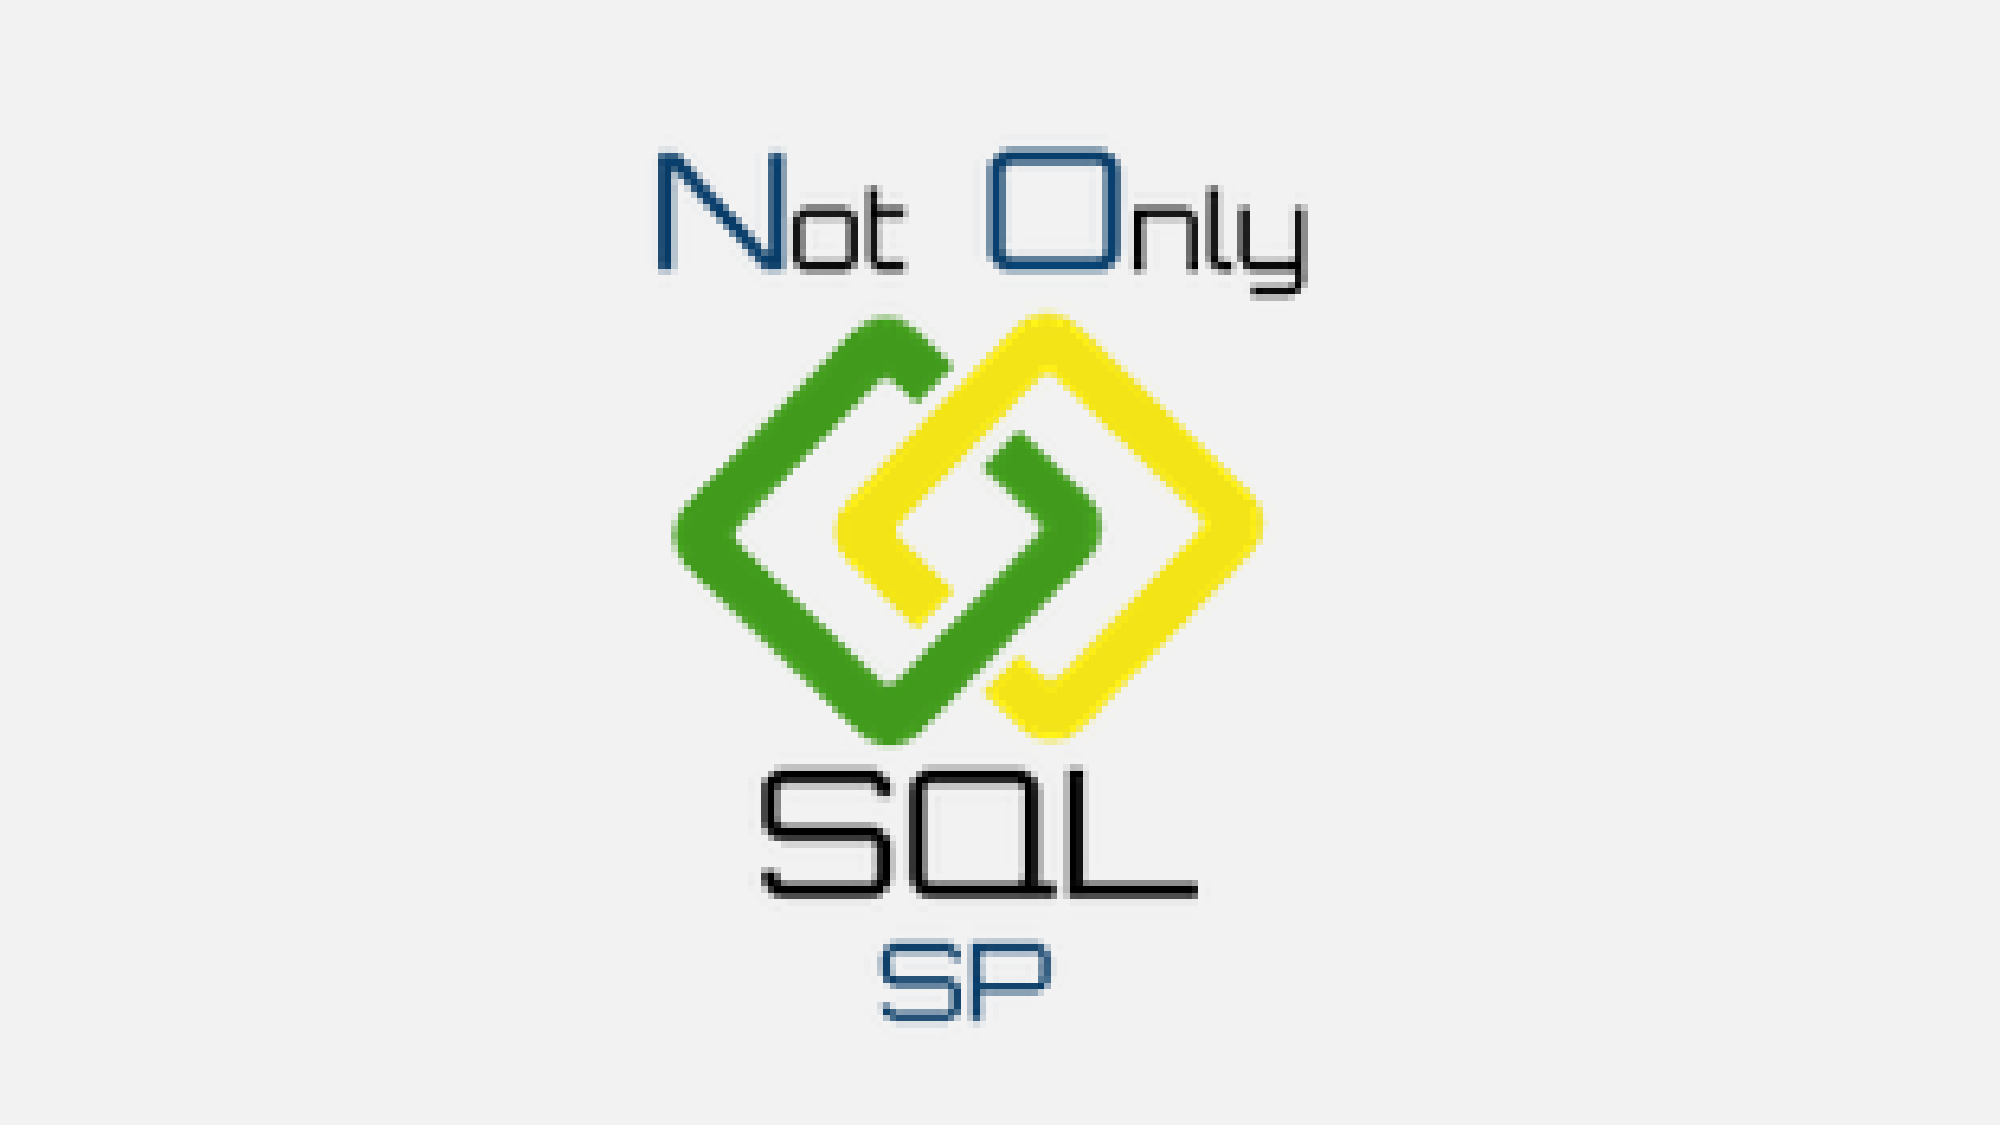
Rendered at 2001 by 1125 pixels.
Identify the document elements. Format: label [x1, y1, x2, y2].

picture [434, 0, 1591, 1125]
